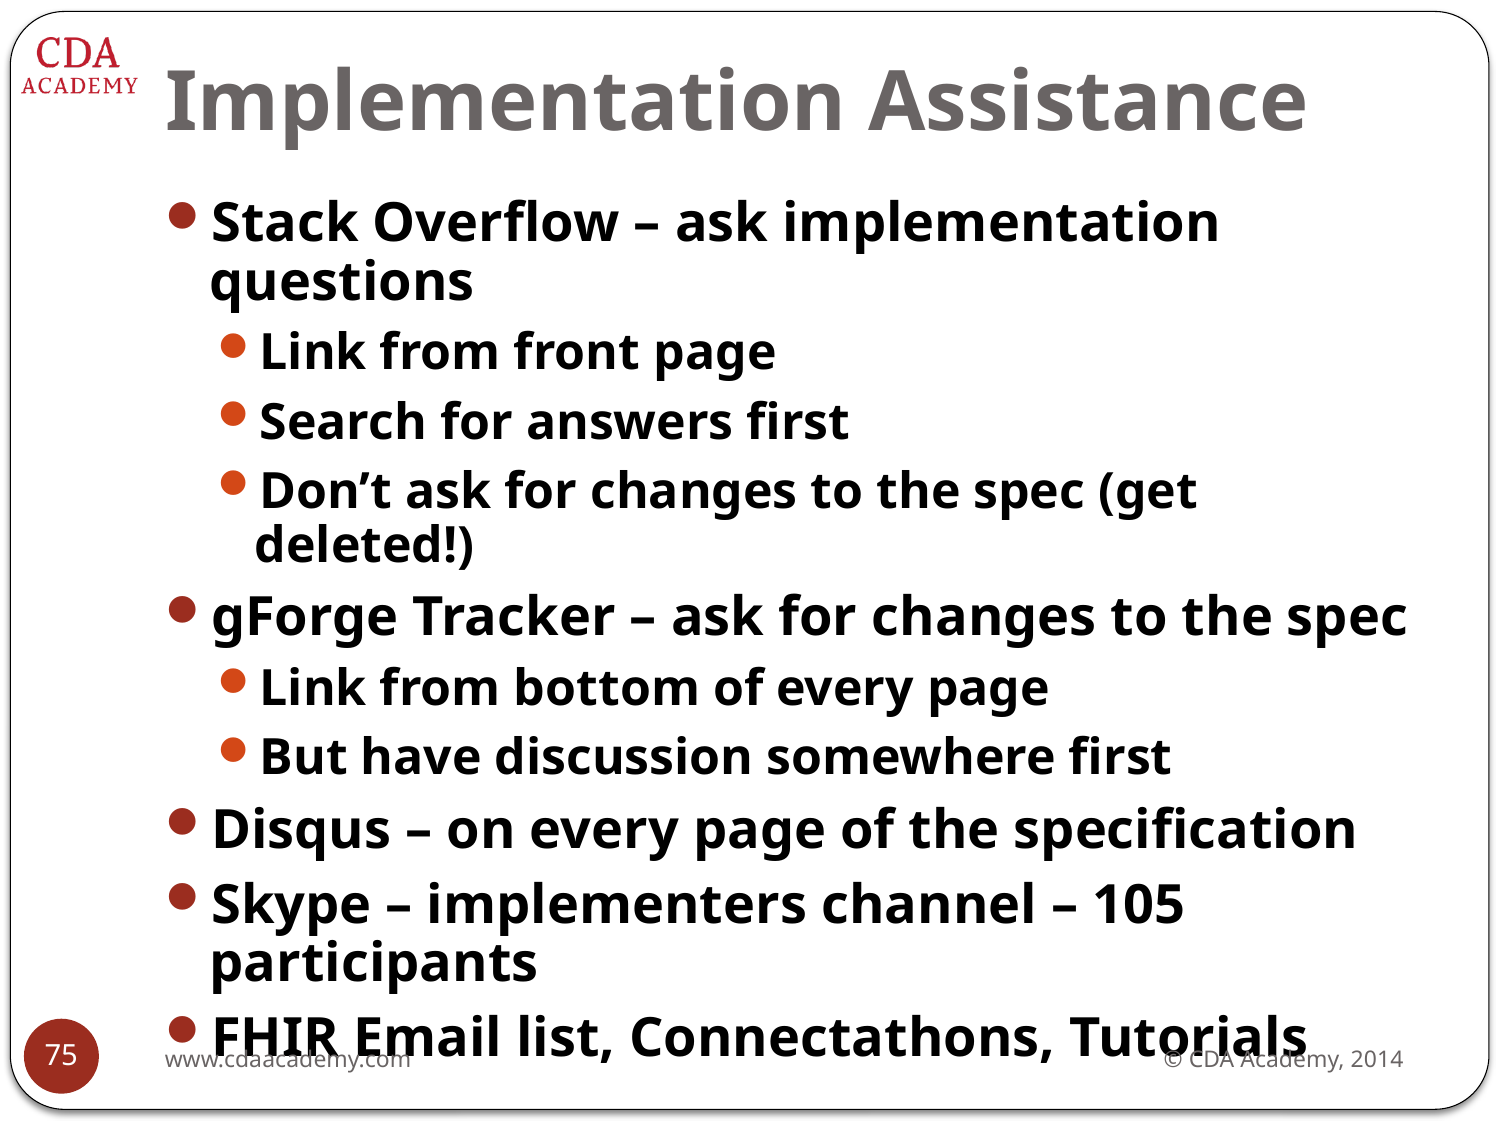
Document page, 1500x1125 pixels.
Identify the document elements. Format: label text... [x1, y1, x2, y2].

title Implementation Assistance [149, 44, 1426, 163]
footer www.cdaacademy.com [150, 1037, 800, 1088]
slide_number 75 [23, 1018, 99, 1094]
picture [21, 37, 138, 94]
slide_number © CDA Academy, 2014 [1012, 1037, 1419, 1094]
list Stack Overflow – ask implementation questions Link from front page Search for answers first Don’t ask for changes to the spec (get deleted!) gForge Tracker – ask for changes to the spec Link from bottom of every page But have discussion somewhere first Disqus – on every page of the specification Skype – implementers channel – 105 participants FHIR Email list, Connectathons, Tutorials [149, 187, 1426, 941]
